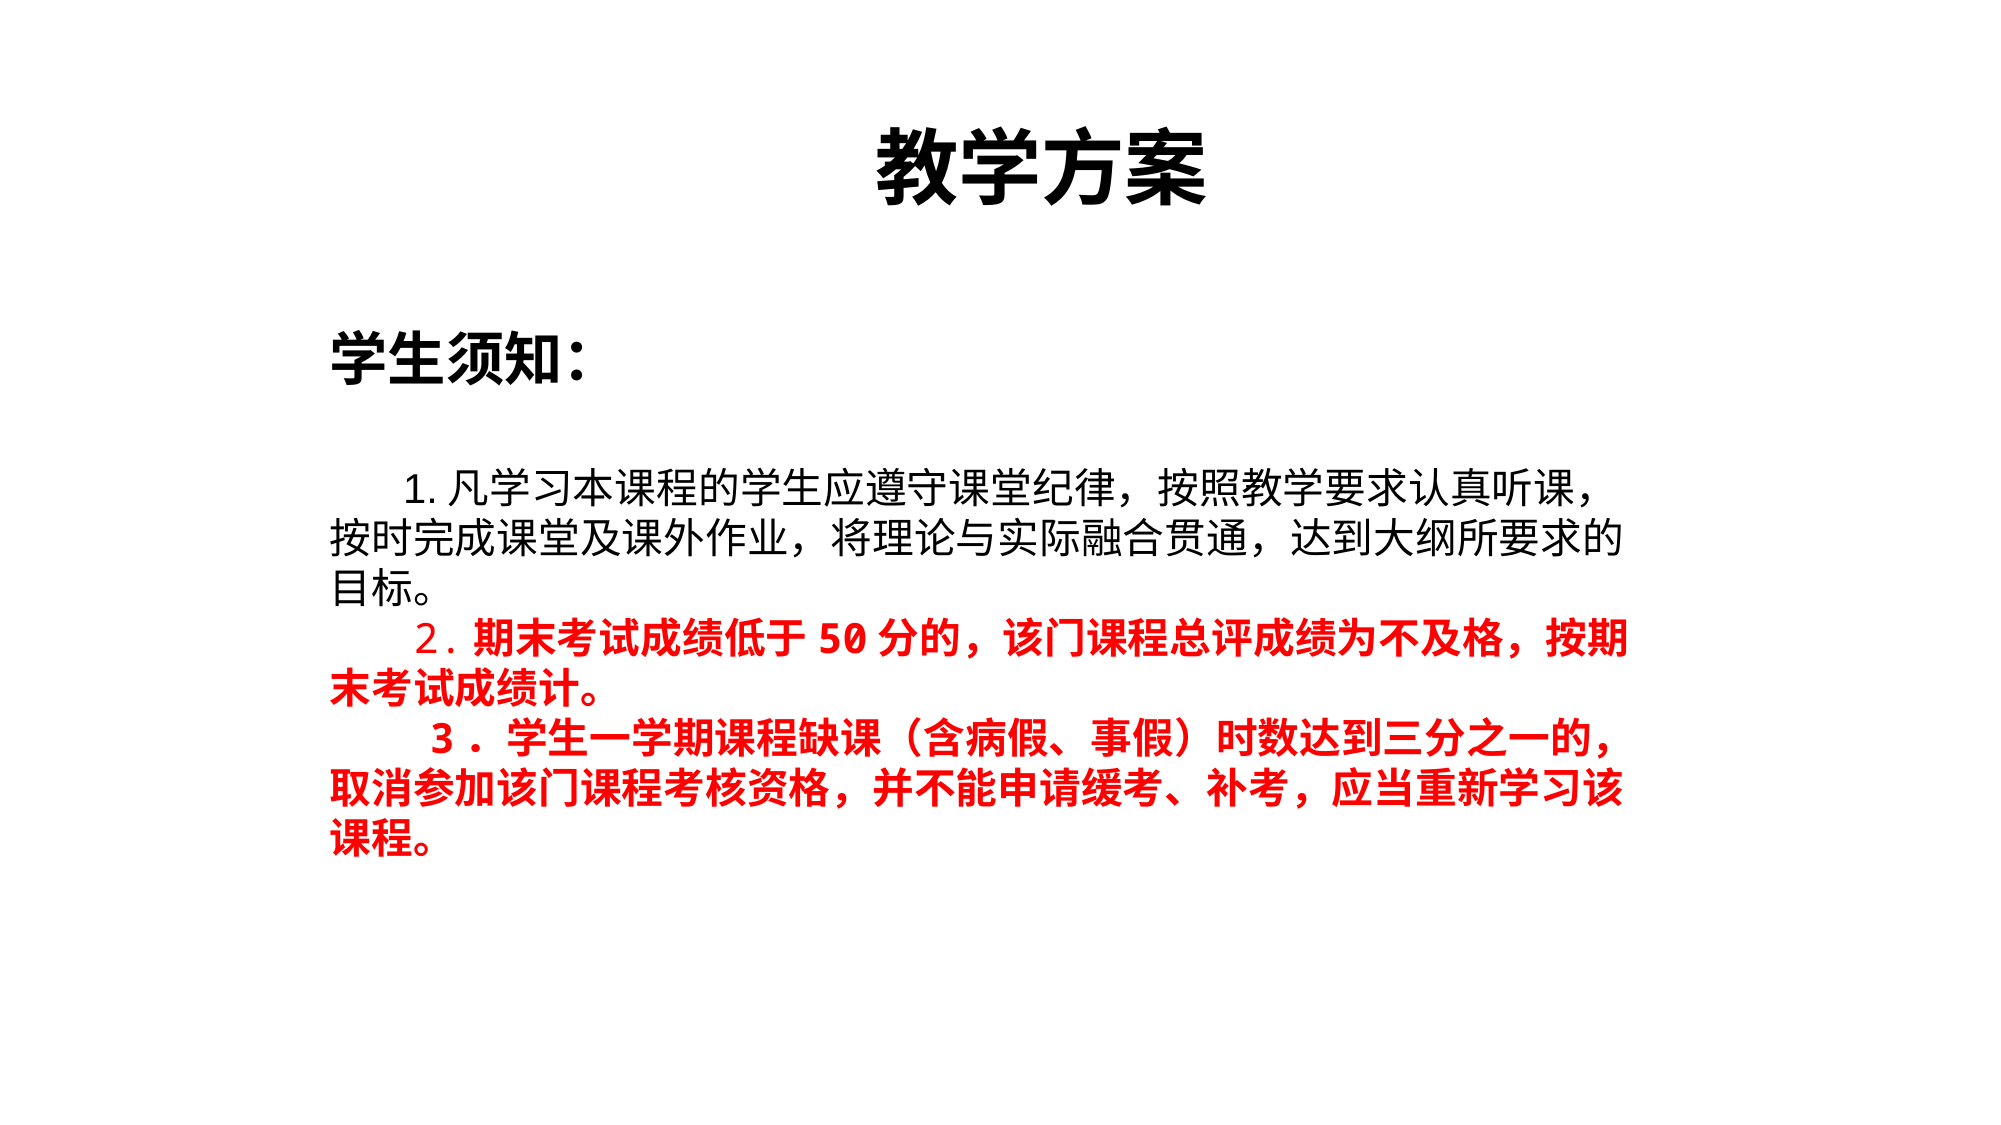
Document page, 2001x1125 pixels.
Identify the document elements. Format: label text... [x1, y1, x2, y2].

text_box 学生须知： 1.凡学习本课程的学生应遵守课堂纪律，按照教学要求认真听课，按时完成课堂及课外作业，将理论与实际融合贯通，达到大纲所要求的目标。 2.期末考试成绩低于50分的，该门课程总评成绩为不及格，按期末考试成绩计。 3．学生一学期课程缺课（含病假、事假）时数达到三分之一的，取消参加该门课程考核资格，并不能申请缓考、补考，应当重新学习该课程。 [314, 314, 1650, 870]
title 教学方案 [137, 59, 1863, 278]
